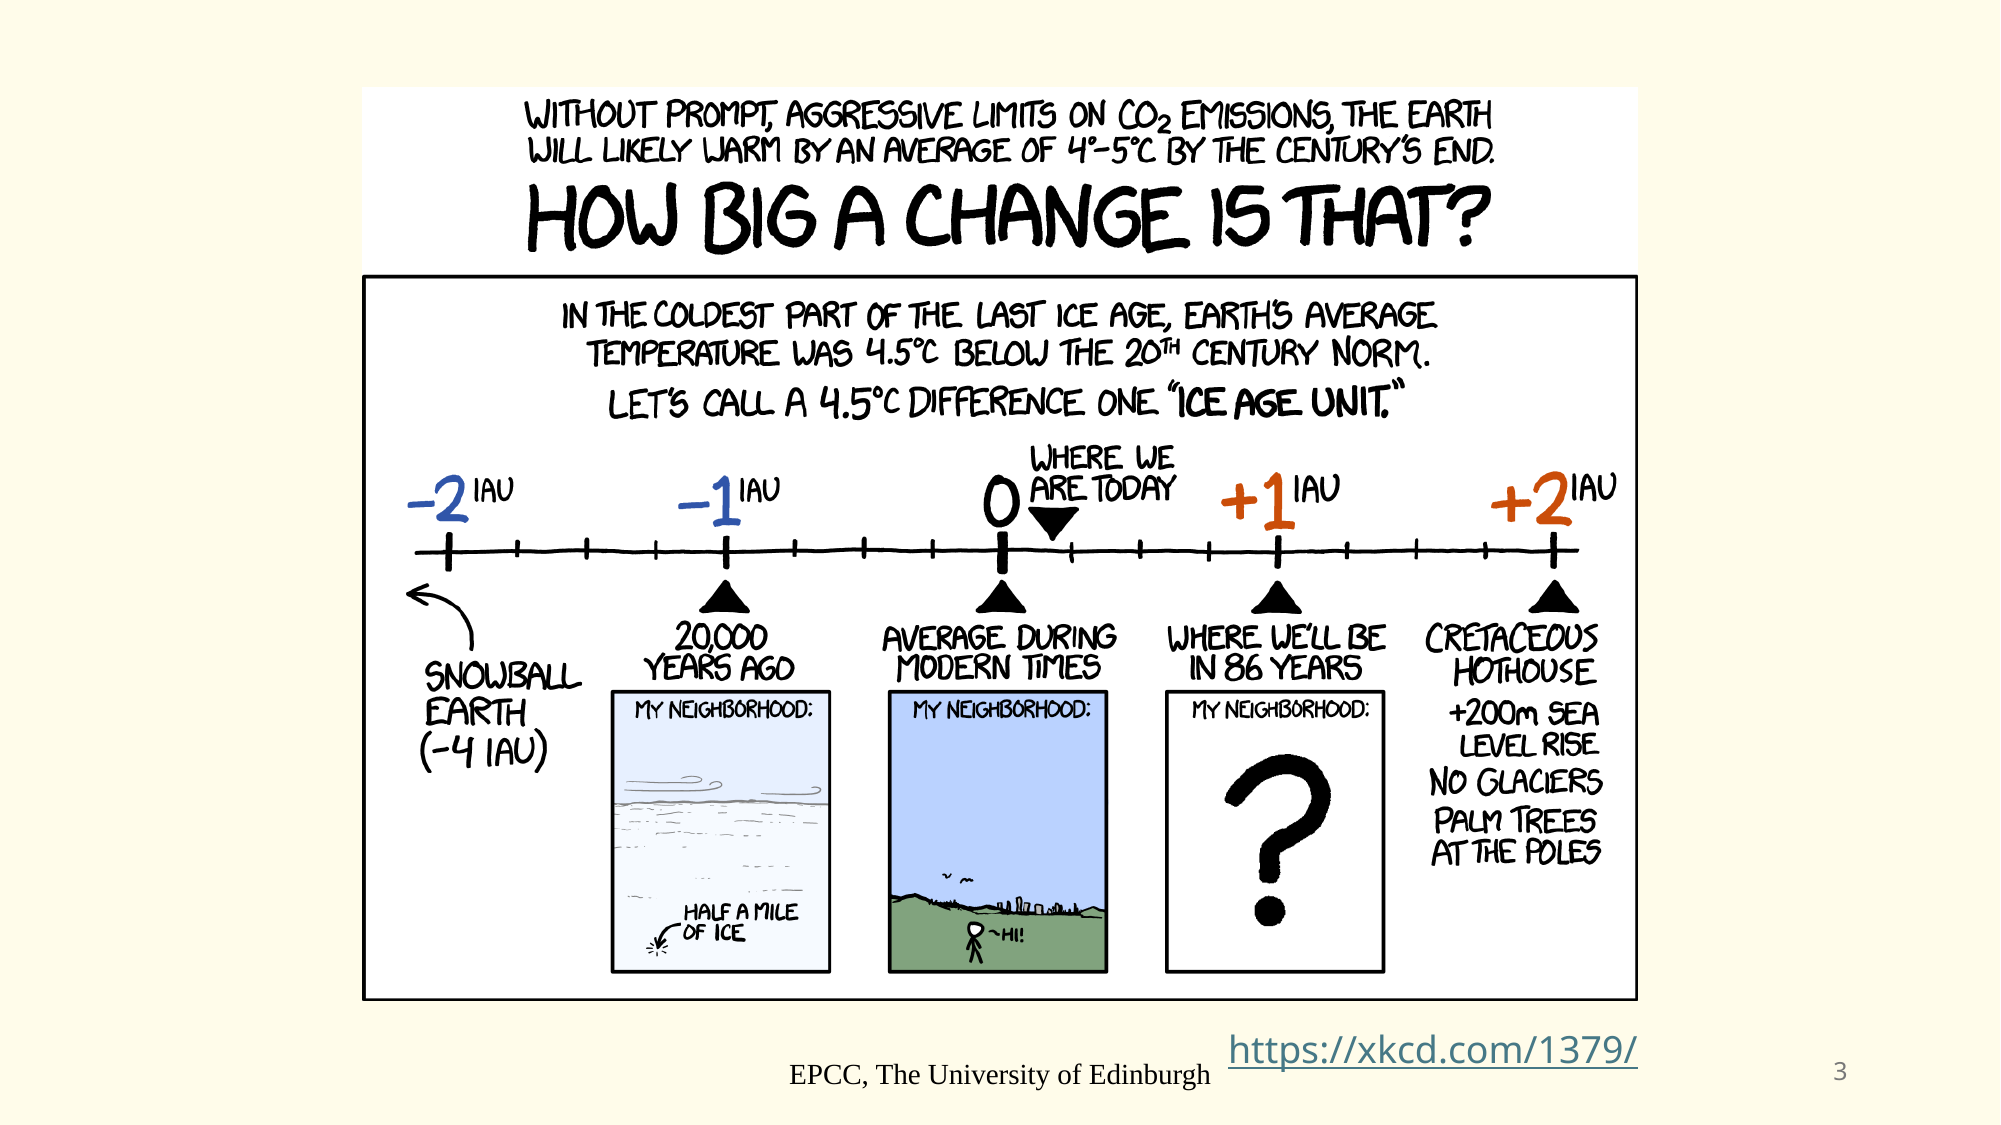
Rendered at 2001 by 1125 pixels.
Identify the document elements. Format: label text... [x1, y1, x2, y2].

picture [361, 87, 1638, 1001]
footer EPCC, The University of Edinburgh [662, 1042, 1338, 1103]
slide_number 3 [1412, 1042, 1863, 1103]
text_box https://xkcd.com/1379/ [1213, 1018, 1653, 1085]
